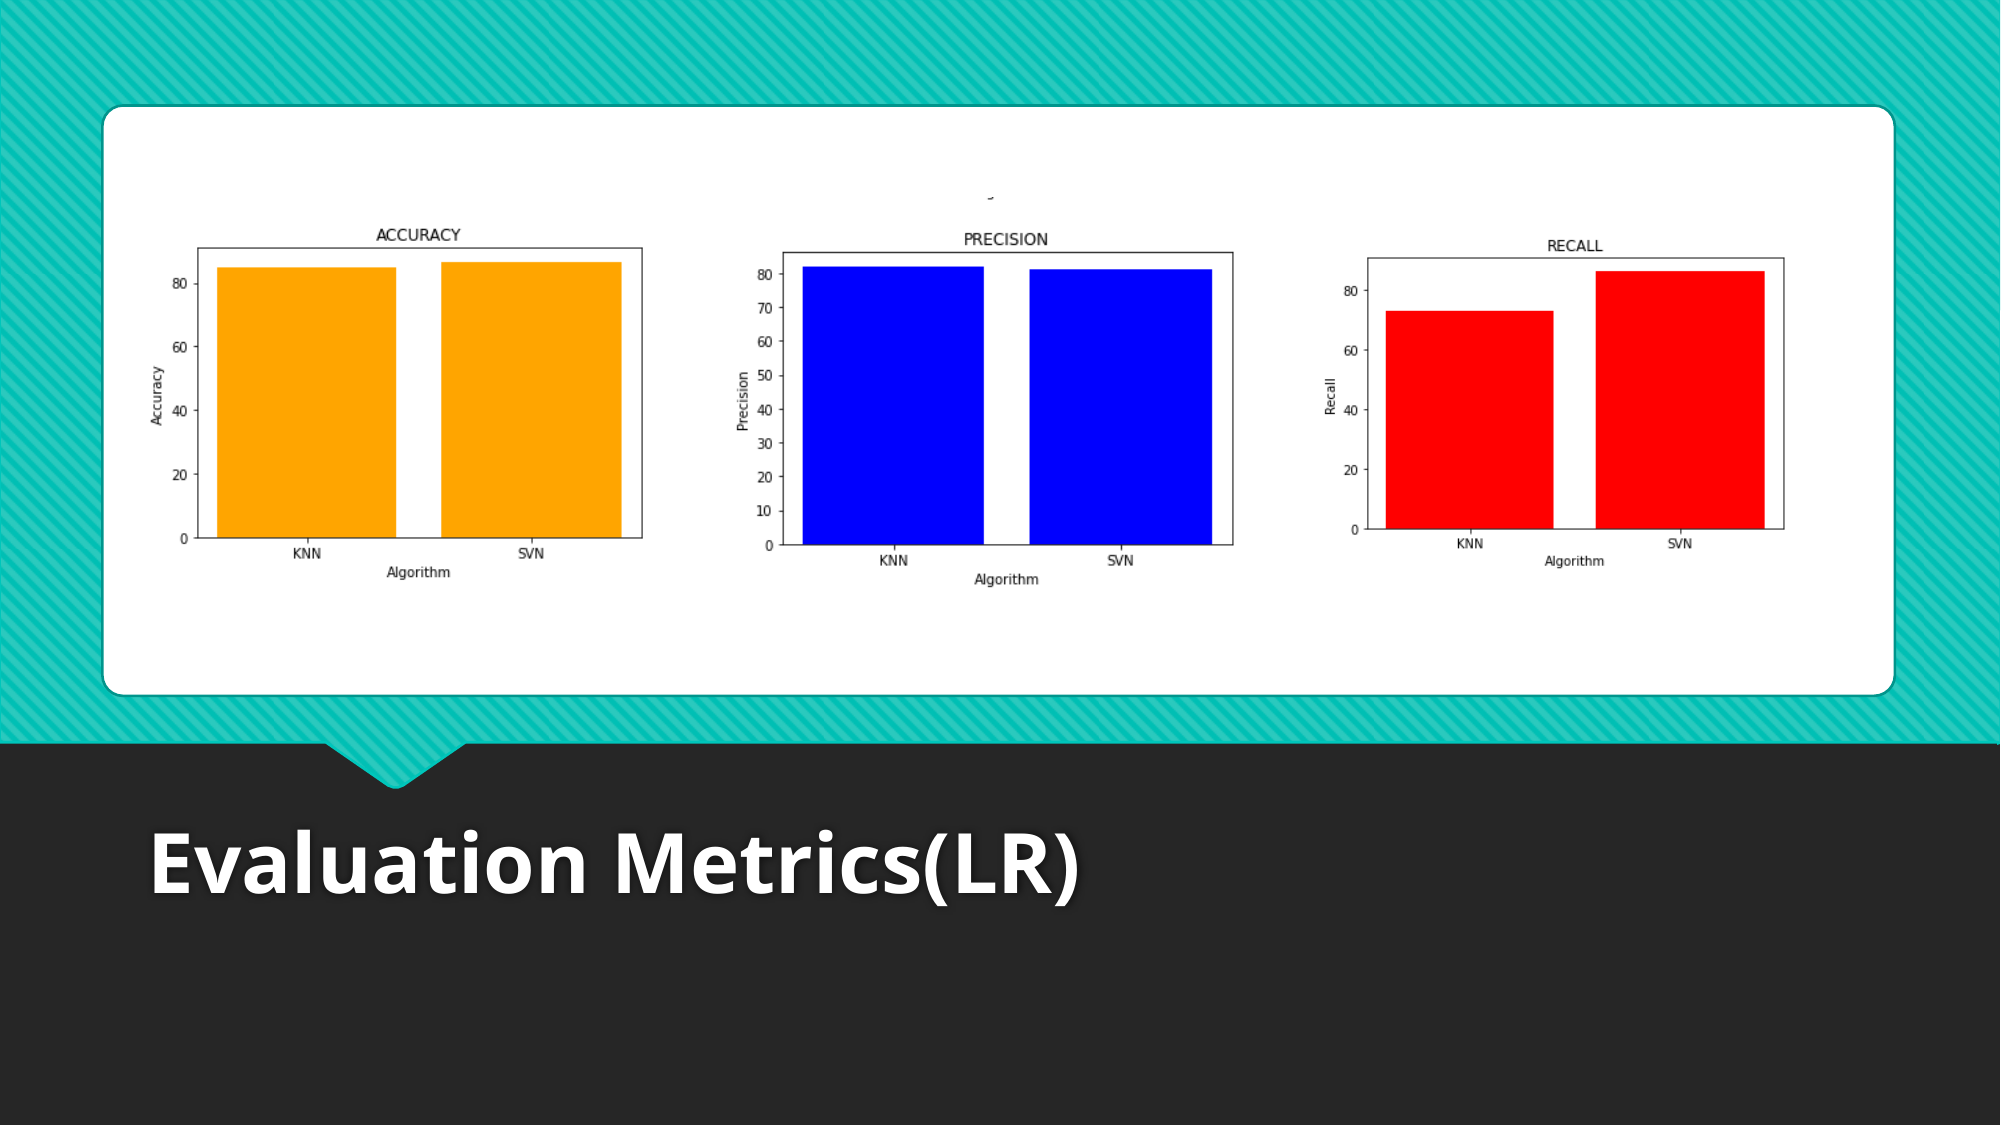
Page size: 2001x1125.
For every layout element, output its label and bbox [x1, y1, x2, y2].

text_box [0, 0, 2000, 742]
text_box [0, 742, 2000, 1125]
picture [143, 213, 696, 588]
text_box [101, 104, 1897, 698]
picture [721, 197, 1274, 602]
picture [1299, 214, 1853, 587]
